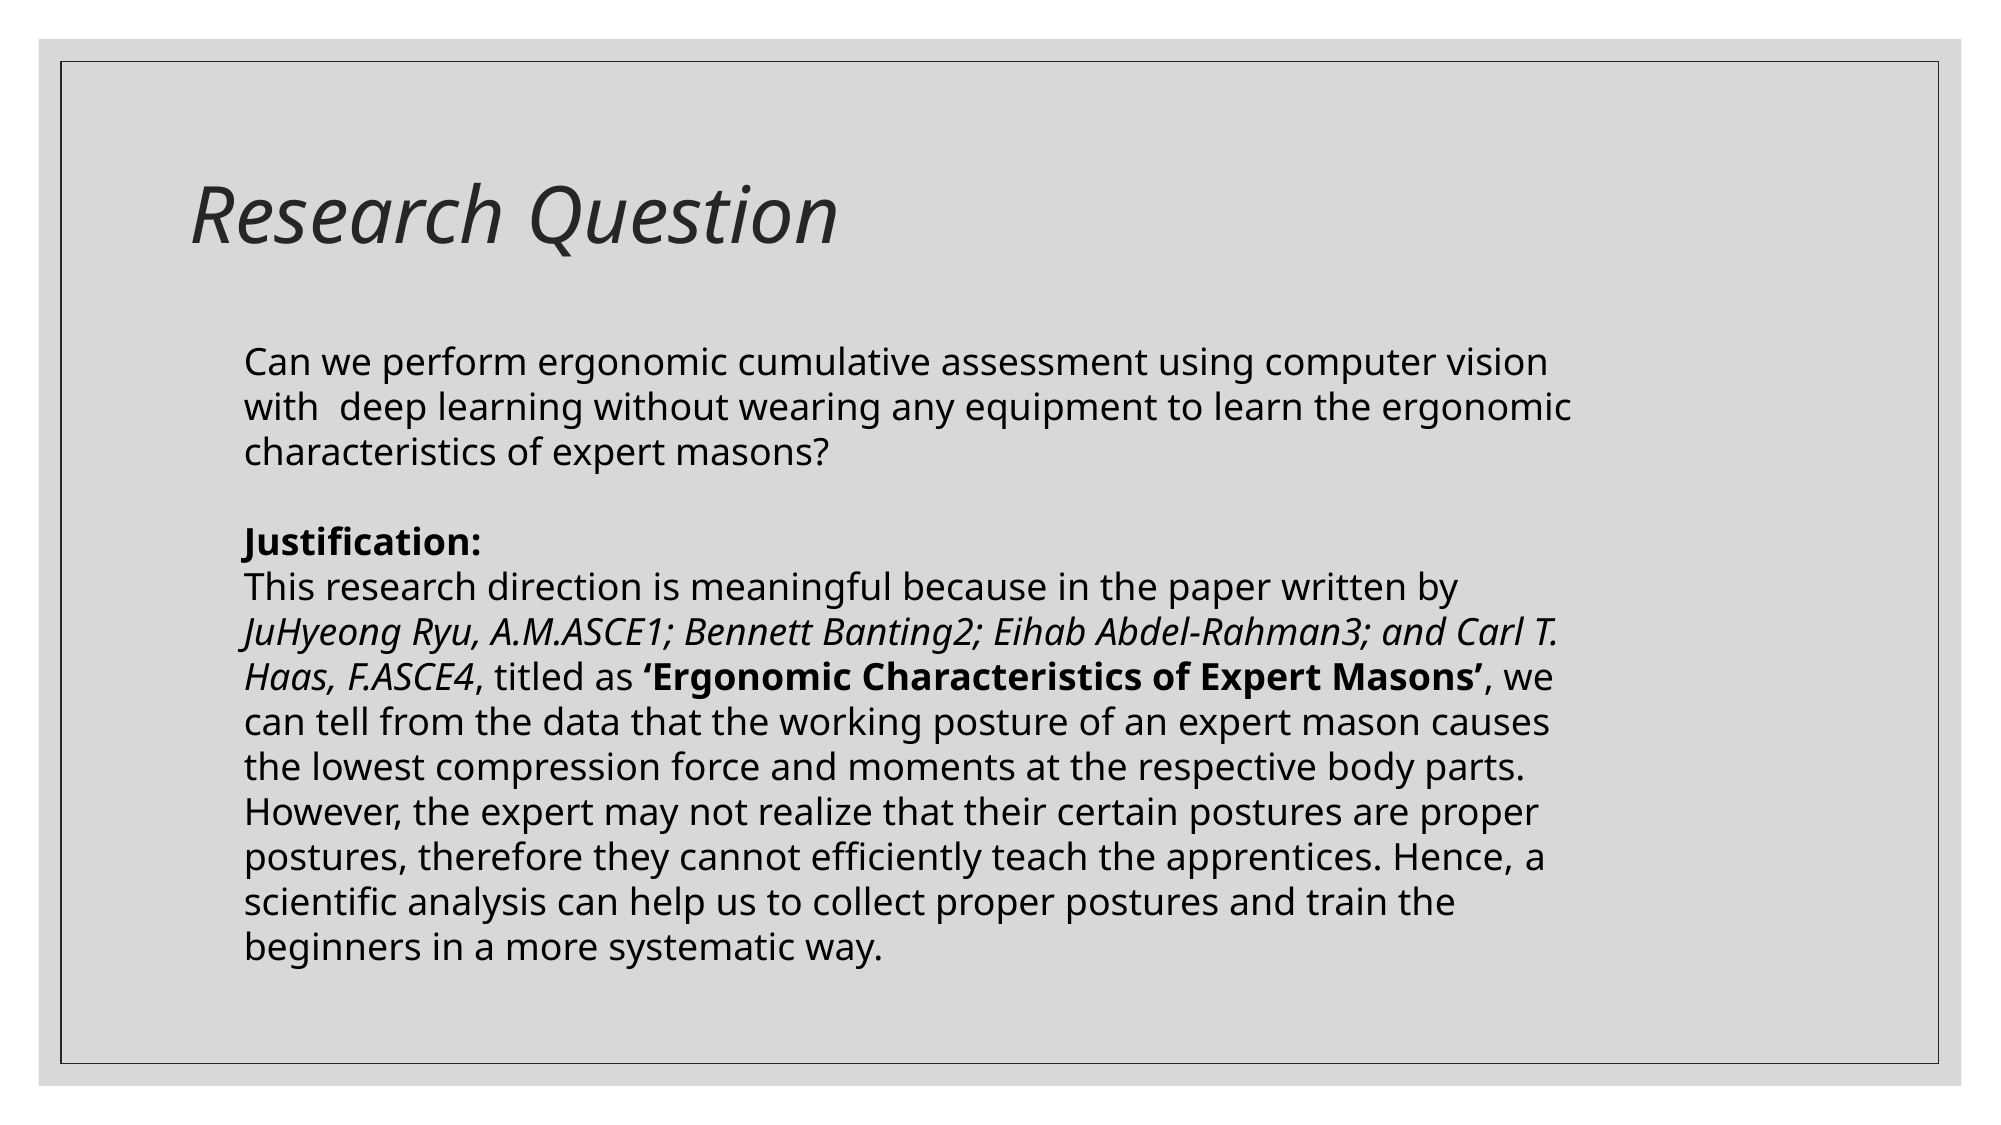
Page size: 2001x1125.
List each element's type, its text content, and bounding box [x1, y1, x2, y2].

title Research Question [174, 105, 1825, 331]
text_box Can we perform ergonomic cumulative assessment using computer vision with deep learning without wearing any equipment to learn the ergonomic characteristics of expert masons? Justification: This research direction is meaningful because in the paper written by JuHyeong Ryu, A.M.ASCE1; Bennett Banting2; Eihab Abdel-Rahman3; and Carl T. Haas, F.ASCE4, titled as ‘Ergonomic Characteristics of Expert Masons’, we can tell from the data that the working posture of an expert mason causes the lowest compression force and moments at the respective body parts. However, the expert may not realize that their certain postures are proper postures, therefore they cannot efficiently teach the apprentices. Hence, a scientific analysis can help us to collect proper postures and train the beginners in a more systematic way. [229, 330, 1620, 1021]
